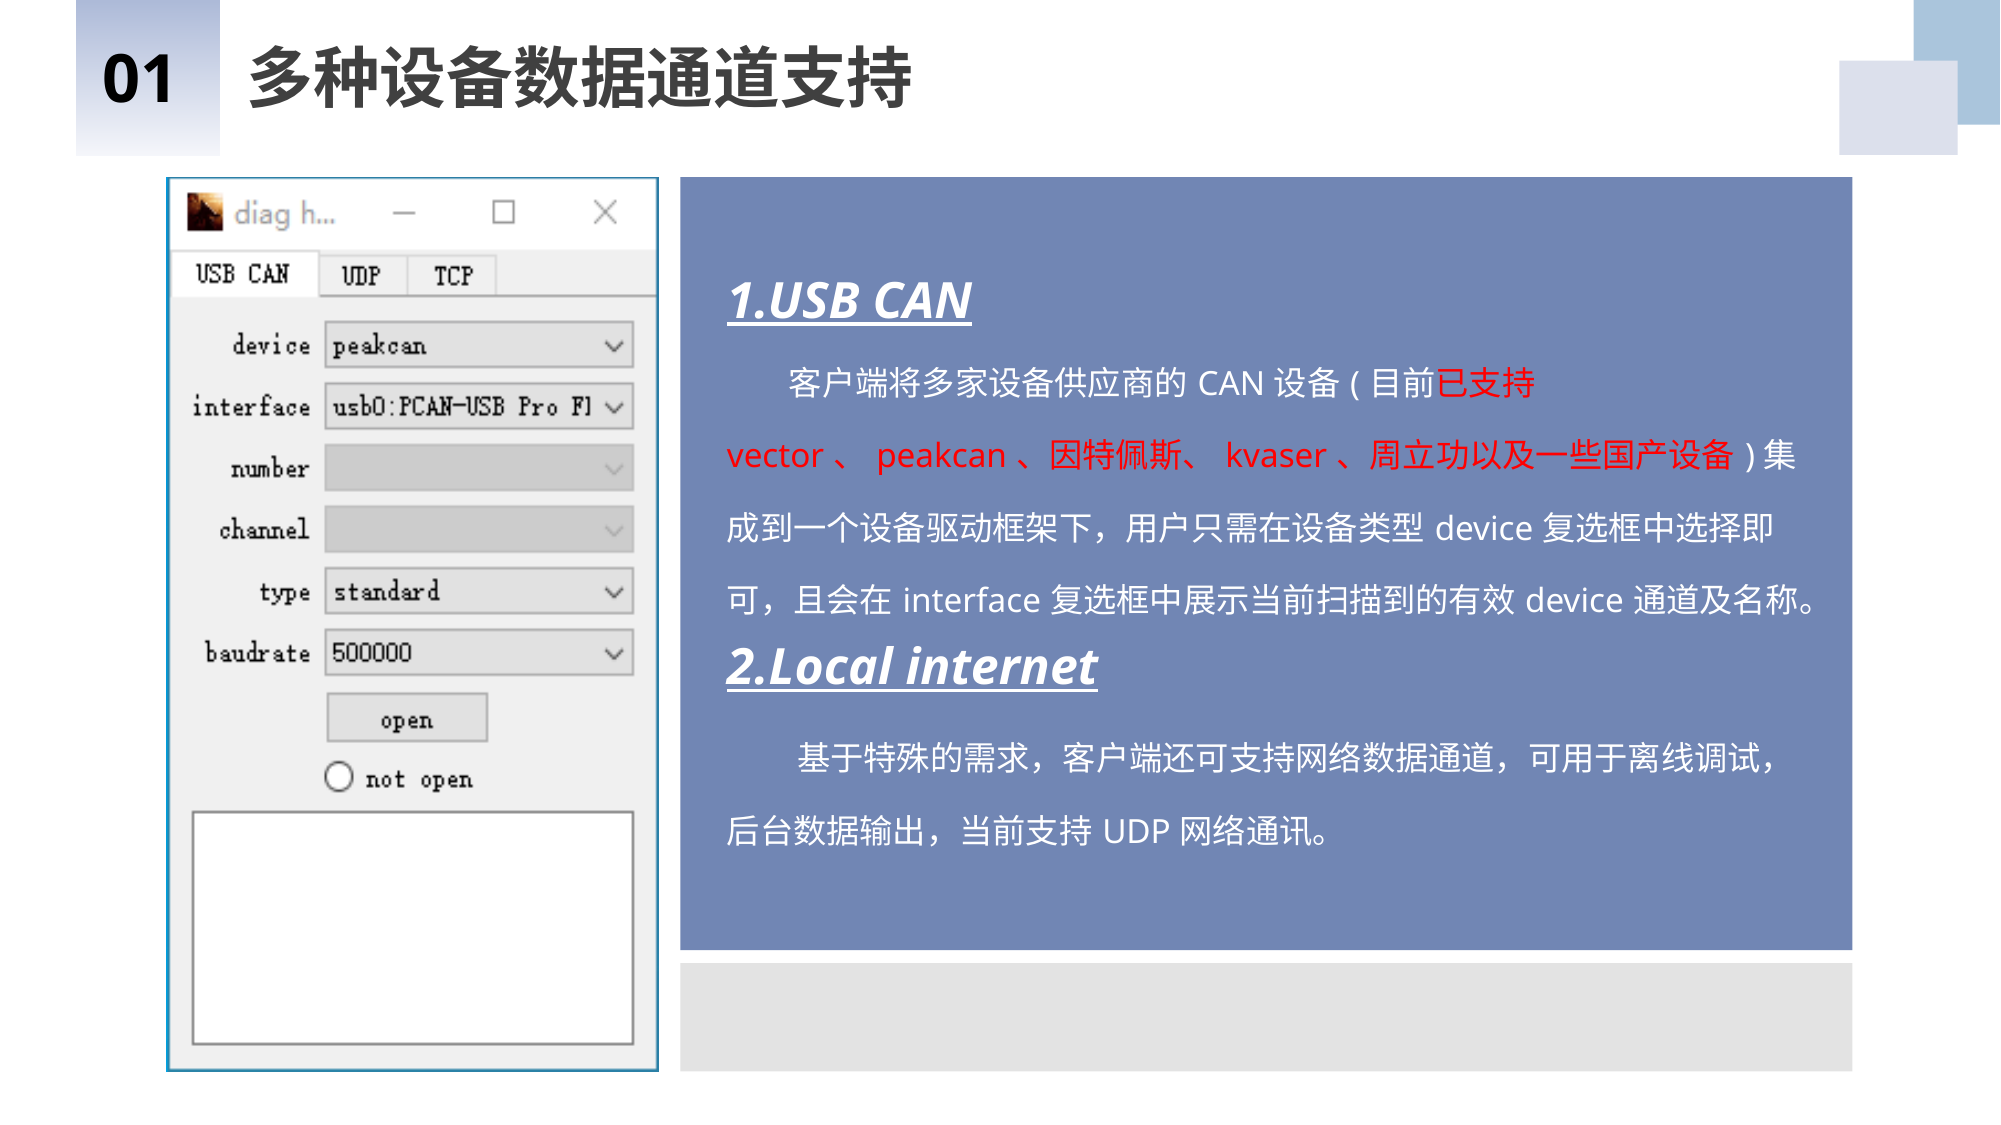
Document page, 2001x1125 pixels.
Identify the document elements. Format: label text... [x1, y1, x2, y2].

table_cell 2.Local internet 基于特殊的需求，客户端还可支持网络数据通道，可用于离线调试，后台数据输出，当前支持UDP网络通讯。 [712, 590, 1821, 873]
text_box [679, 962, 1853, 1072]
picture [168, 177, 659, 1072]
text_box [679, 176, 1853, 951]
text_box [75, 0, 221, 156]
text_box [1839, 0, 2000, 155]
text_box 01 多种设备数据通道支持 [87, 28, 929, 123]
table_header 1.USB CAN 客户端将多家设备供应商的CAN设备(目前已支持vector、peakcan、因特佩斯、kvaser、周立功以及一些国产设备)集成到一个设备驱动框架下，用户只需在设备类型device复选框中选择即可，且会在interface复选框中展示当前扫描到的有效device通道及名称。 [712, 223, 1821, 590]
